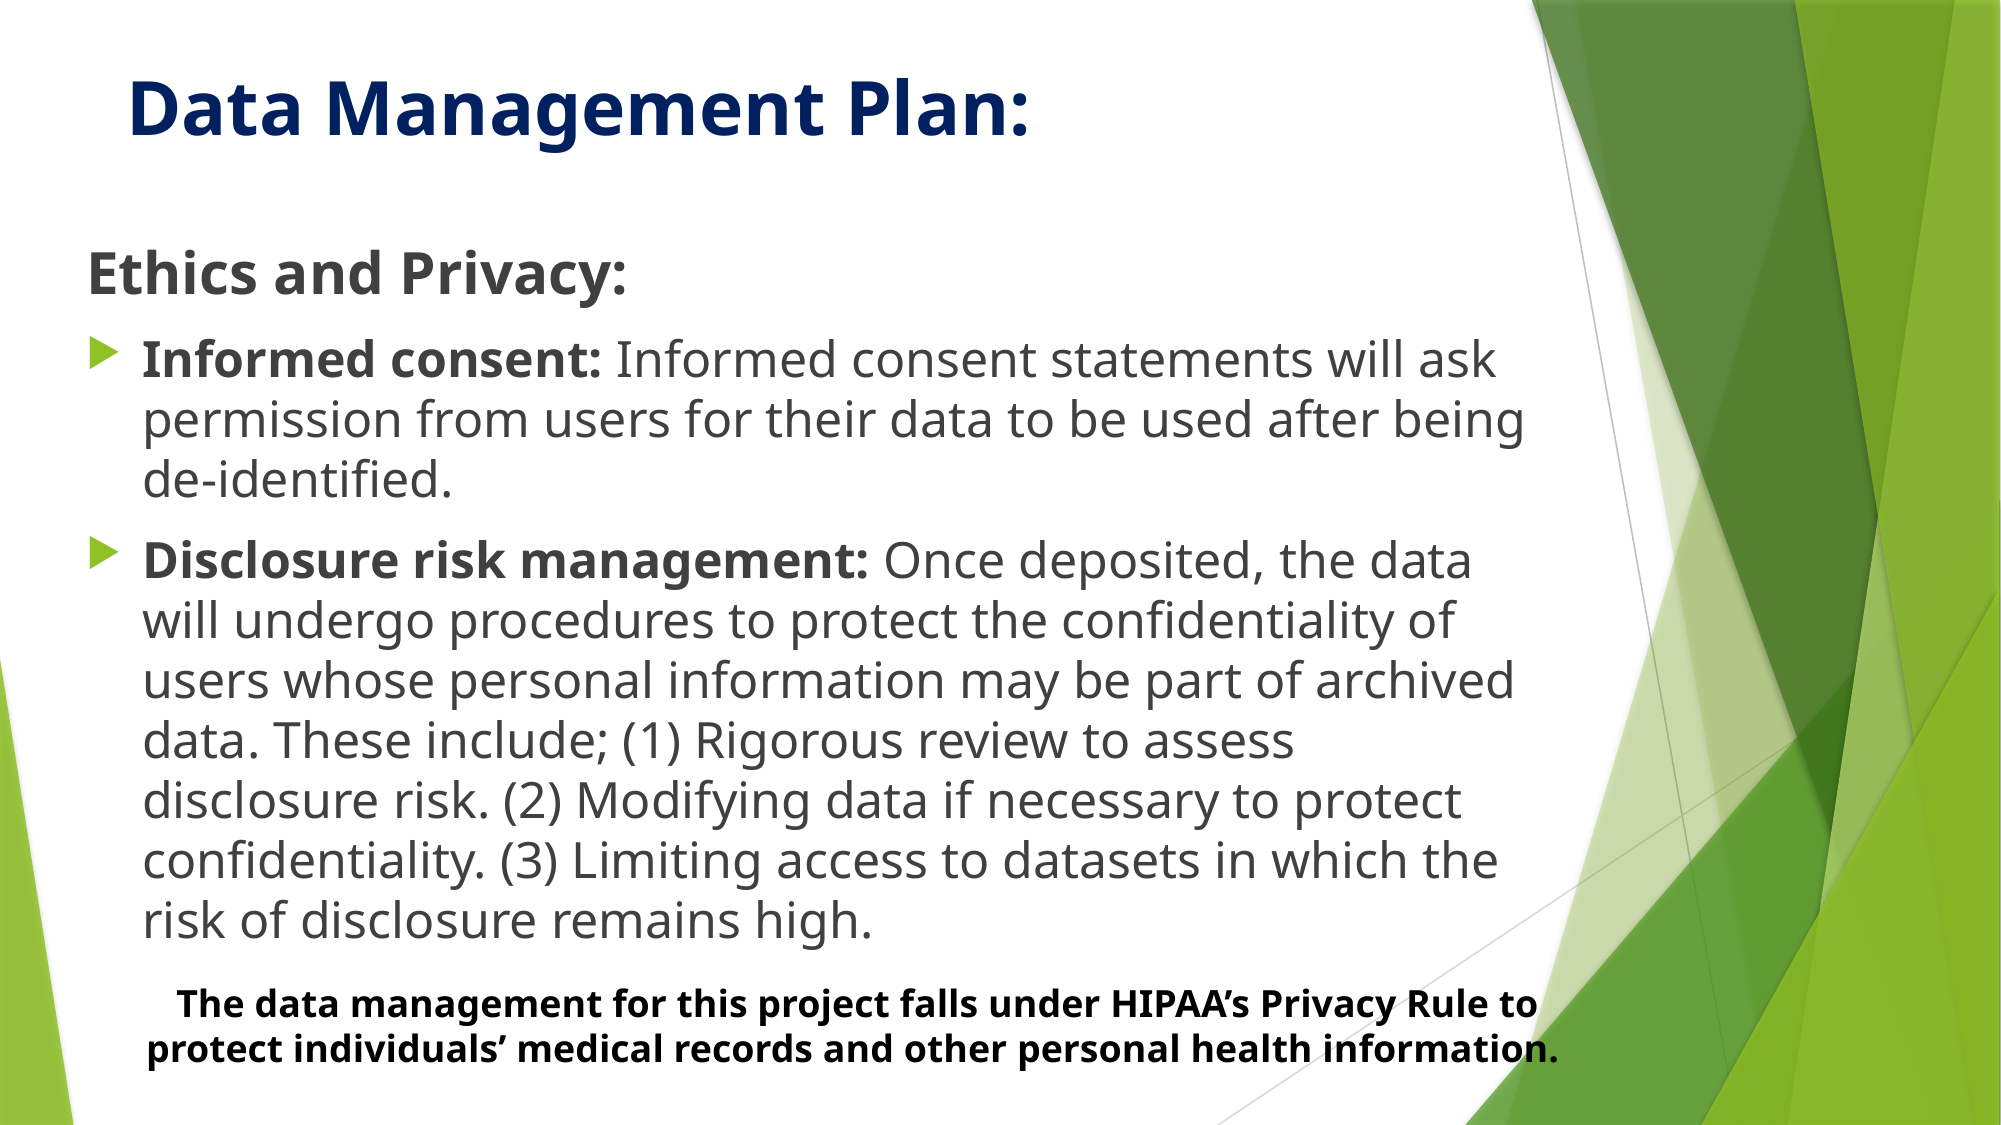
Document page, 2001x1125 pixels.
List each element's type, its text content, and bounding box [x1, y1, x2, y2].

title Data Management Plan: [111, 53, 1522, 187]
text_box The data management for this project falls under HIPAA’s Privacy Rule to protect individuals’ medical records and other personal health information. [111, 972, 1606, 1078]
list Ethics and Privacy: Informed consent: Informed consent statements will ask permission from users for their data to be used after being de-identified. Disclosure risk management: Once deposited, the data will undergo procedures to protect the confidentiality of users whose personal information may be part of archived data. These include; (1) Rigorous review to assess disclosure risk. (2) Modifying data if necessary to protect confidentiality. (3) Limiting access to datasets in which the risk of disclosure remains high. [71, 229, 1562, 722]
